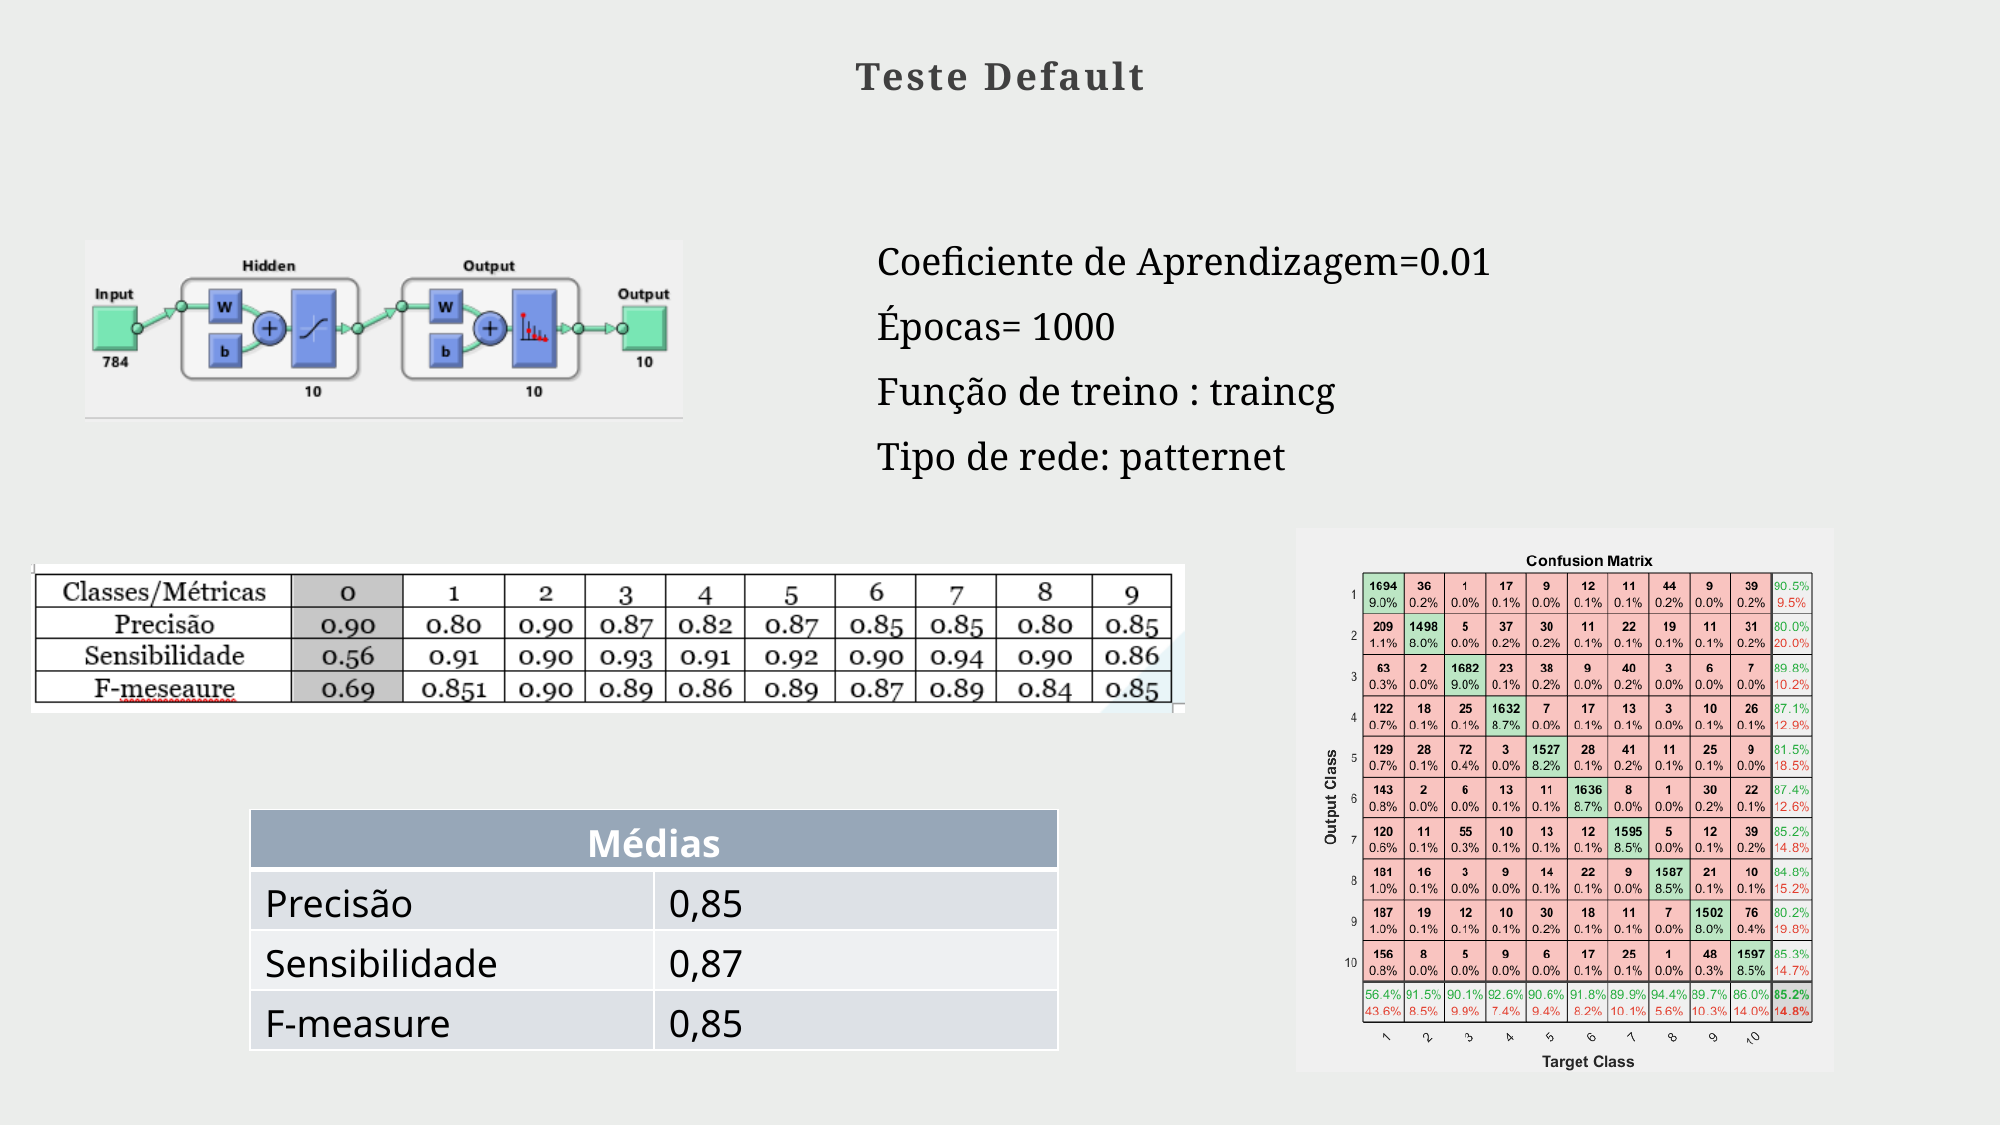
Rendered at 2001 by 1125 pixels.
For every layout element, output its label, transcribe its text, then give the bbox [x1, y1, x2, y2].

table_cell F-measure [251, 991, 653, 1049]
text_box Teste Default [137, 22, 1863, 241]
picture [85, 240, 683, 422]
table_header Médias [251, 810, 1057, 867]
table_cell 0,85 [655, 872, 1057, 929]
text_box Coeficiente de Aprendizagem=0.01 Épocas= 1000 Função de treino : traincg Tipo de rede: patternet [862, 241, 1508, 547]
table_cell Sensibilidade [251, 931, 653, 989]
table_cell Precisão [251, 872, 653, 929]
picture [1295, 527, 1834, 1072]
picture [31, 564, 1185, 713]
table_cell 0,85 [655, 991, 1057, 1049]
table_cell 0,87 [655, 931, 1057, 989]
